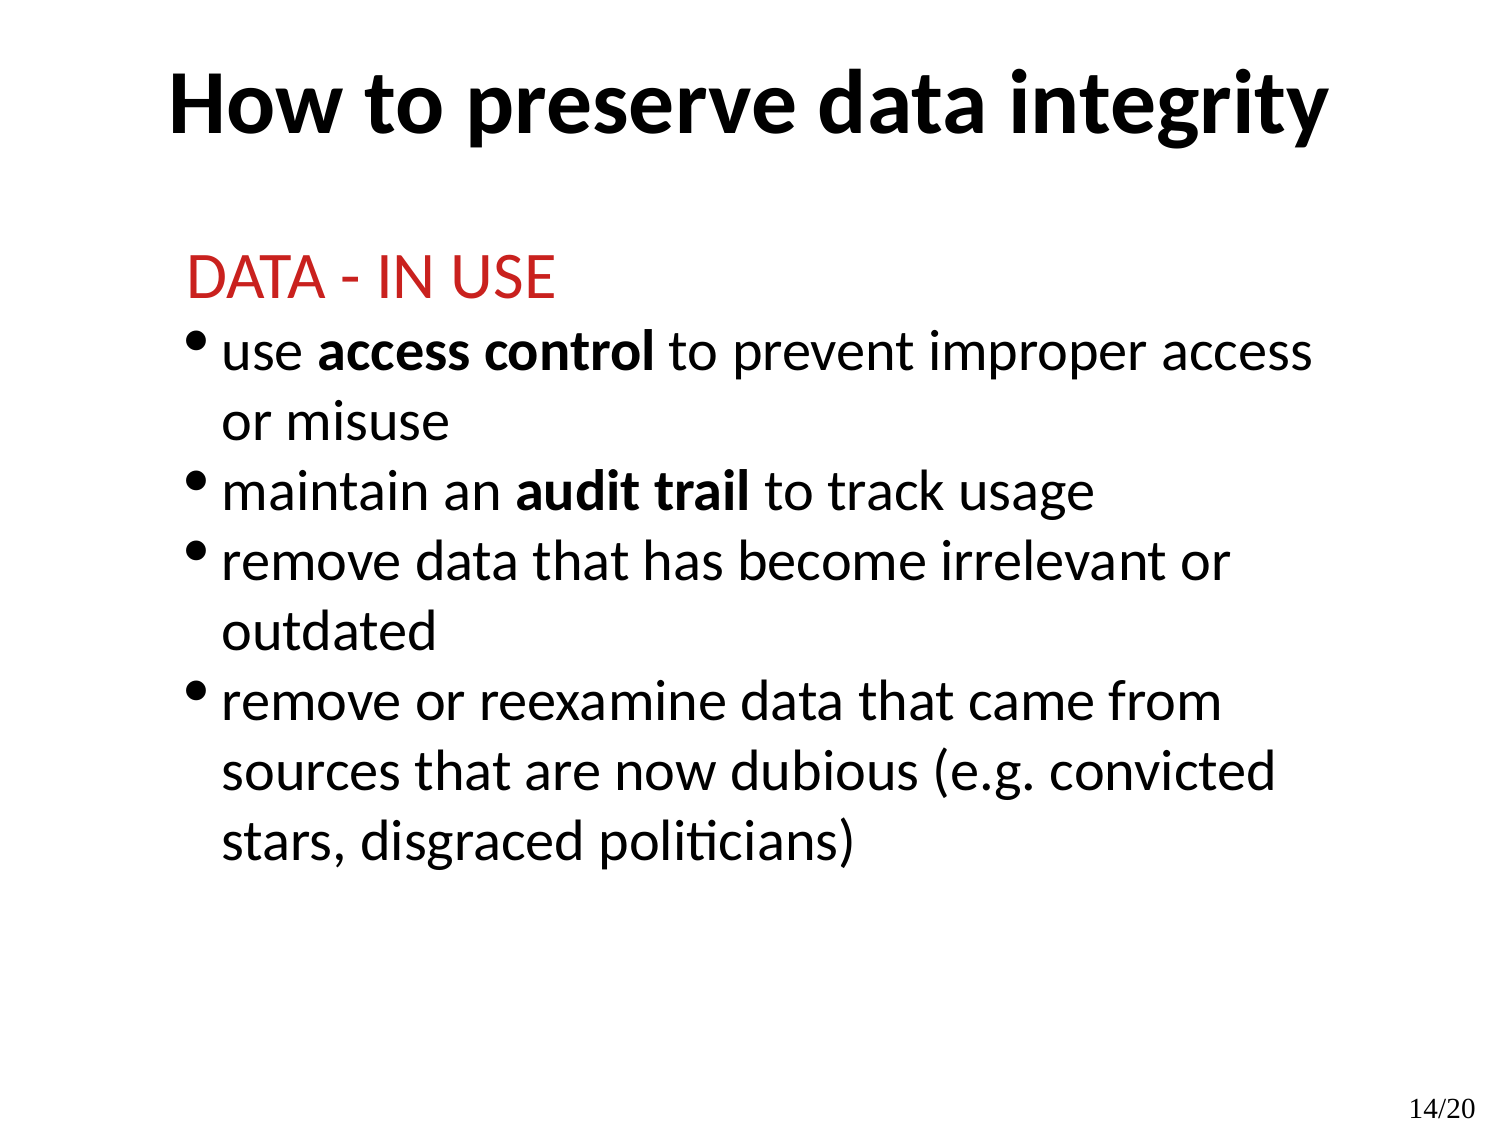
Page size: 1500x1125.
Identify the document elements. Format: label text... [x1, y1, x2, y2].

text_box DATA - IN USE use access control to prevent improper access or misuse maintain an audit trail to track usage remove data that has become irrelevant or outdated remove or reexamine data that came from sources that are now dubious (e.g. convicted stars, disgraced politicians) [171, 179, 1388, 1007]
text_box How to preserve data integrity [75, 45, 1425, 149]
text_box 3/20 [1246, 1081, 1491, 1125]
text_box [147, 295, 1447, 1017]
